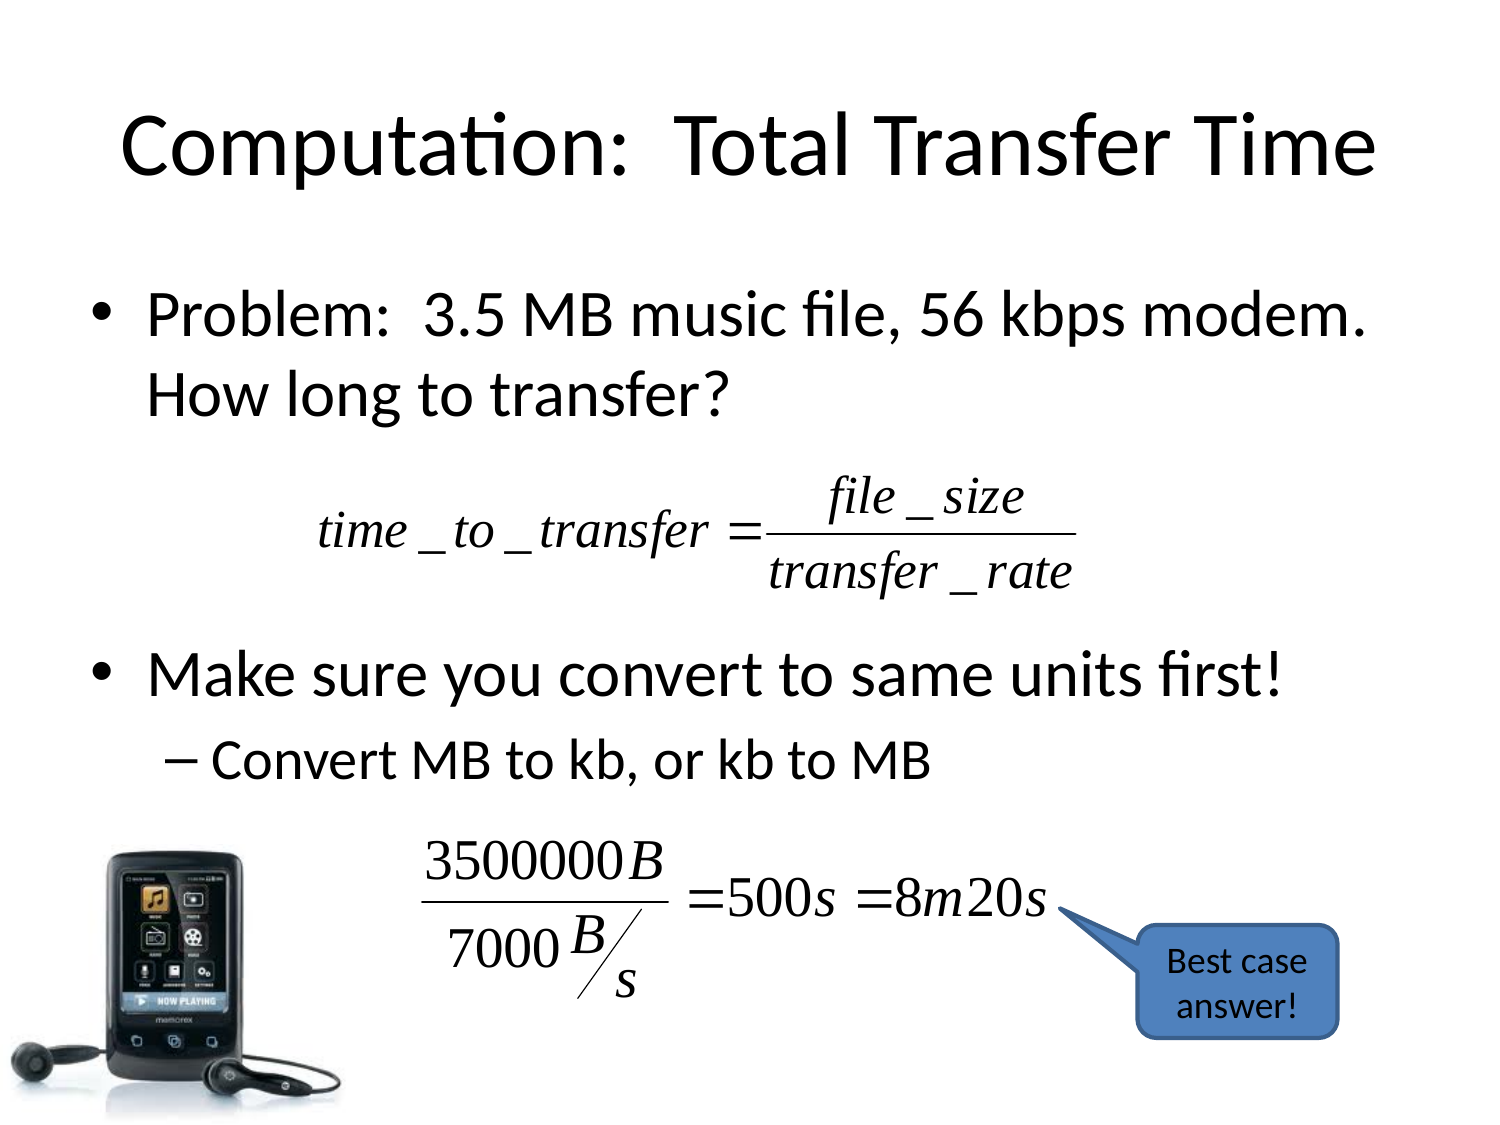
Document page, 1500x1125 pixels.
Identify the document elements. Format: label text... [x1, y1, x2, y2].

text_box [412, 824, 1062, 1013]
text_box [310, 462, 1087, 610]
list Problem: 3.5 MB music file, 56 kbps modem. How long to transfer? Make sure you convert to same units first! Convert MB to kb, or kb to MB [75, 262, 1425, 1005]
title Computation: Total Transfer Time [75, 45, 1425, 233]
picture [0, 844, 351, 1125]
text_box Best case answer! [1066, 908, 1340, 1041]
